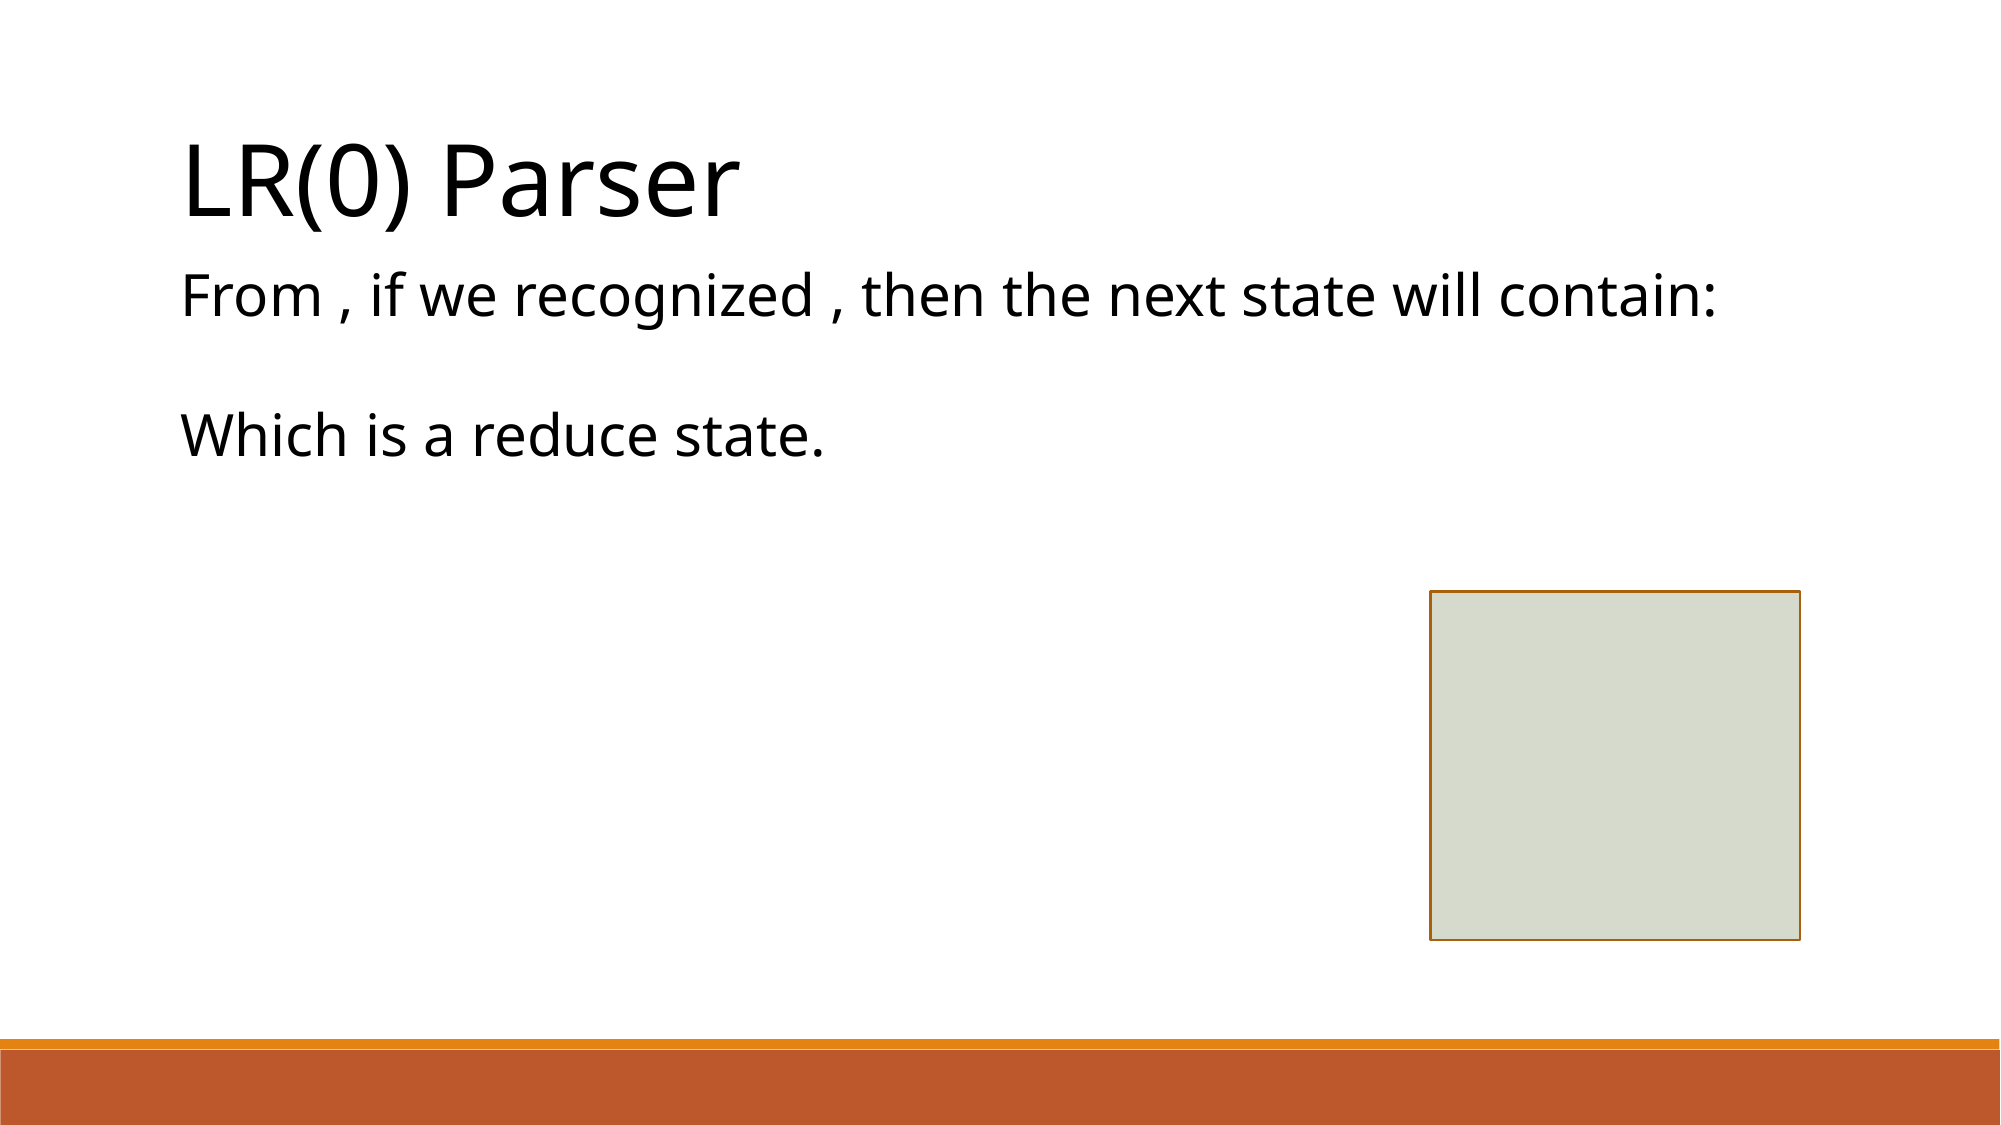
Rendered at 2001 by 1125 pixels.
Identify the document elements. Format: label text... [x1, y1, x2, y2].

text_box LR(0) Parser [165, 109, 1829, 245]
